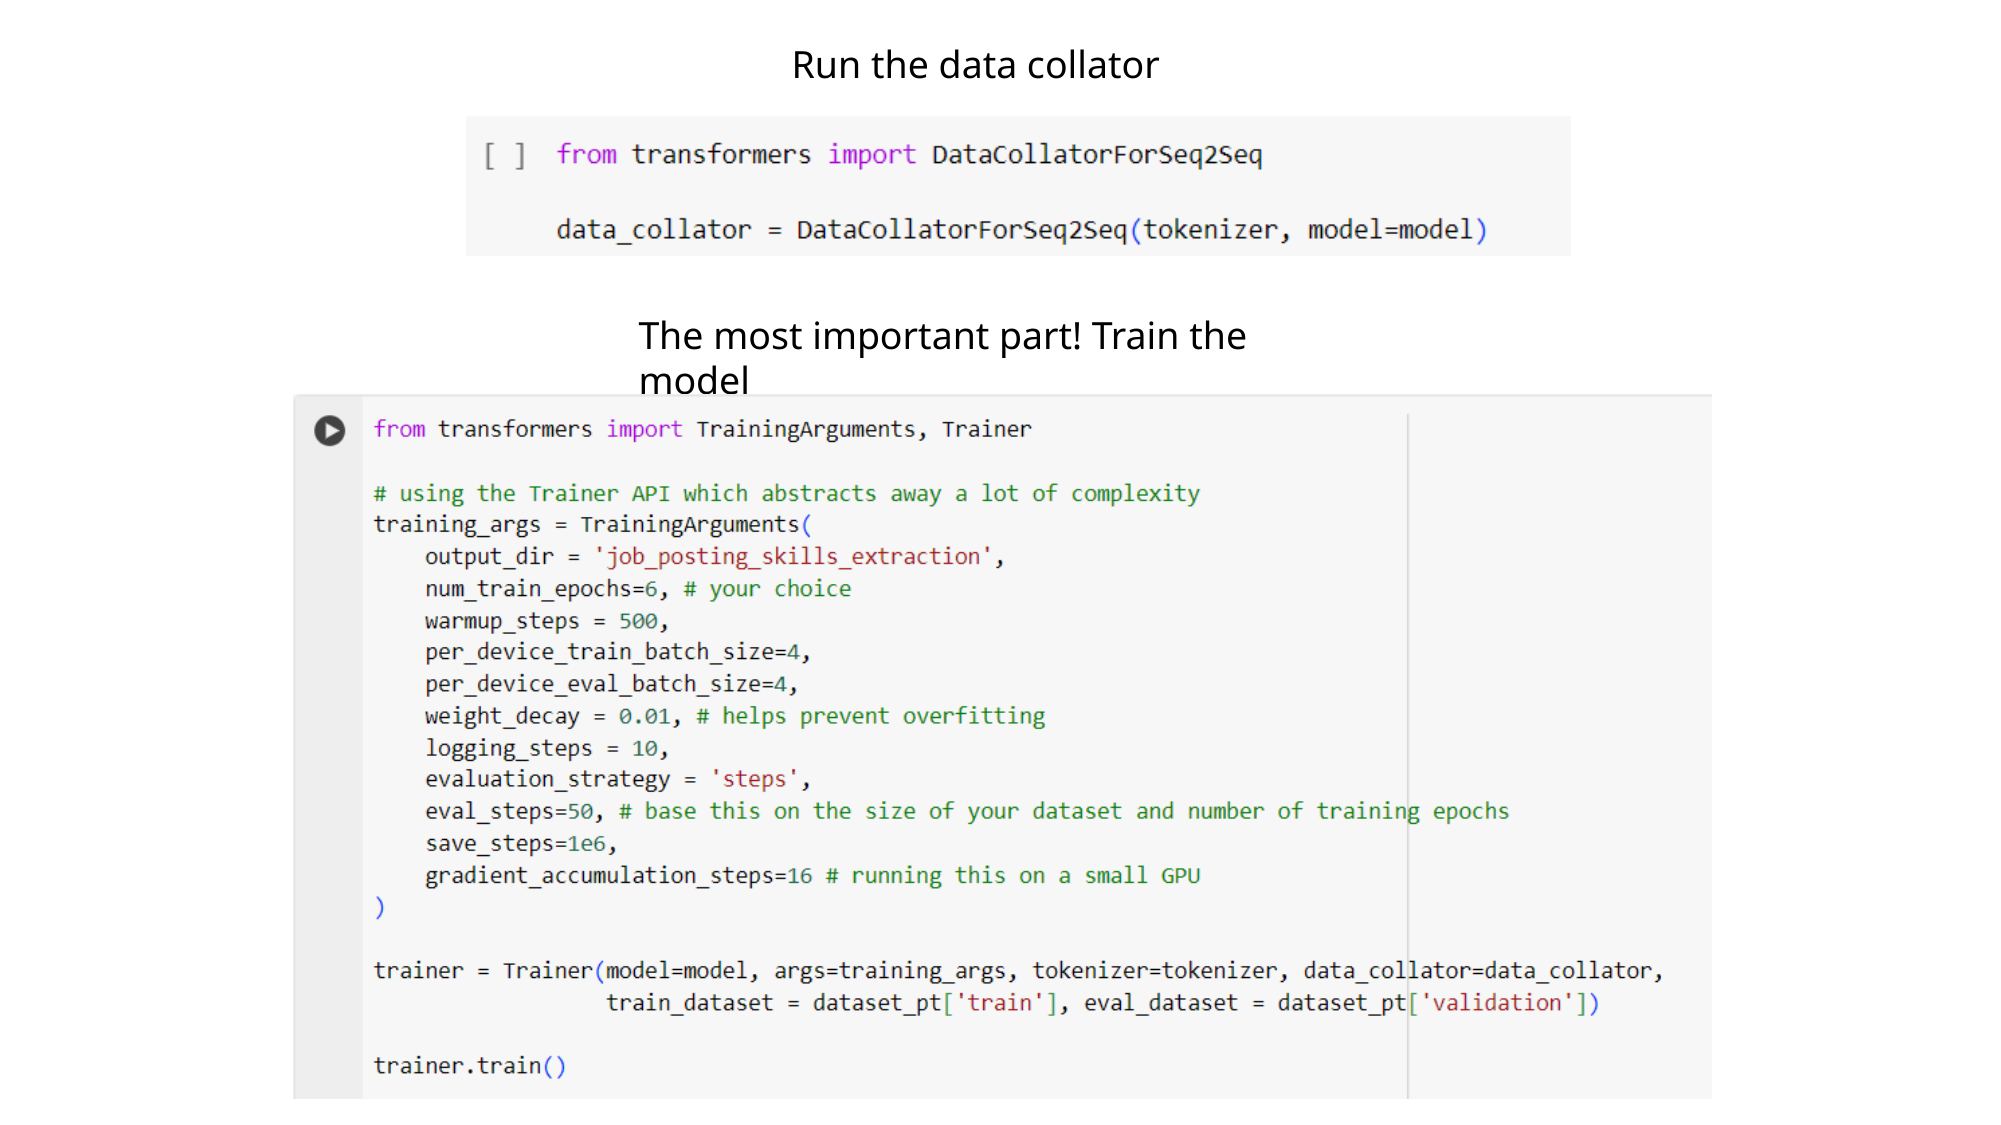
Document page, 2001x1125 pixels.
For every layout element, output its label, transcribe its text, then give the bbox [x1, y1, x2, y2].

text_box Run the data collator [776, 33, 1227, 94]
picture [465, 115, 1571, 256]
picture [293, 394, 1712, 1099]
text_box The most important part! Train the model [623, 304, 1381, 394]
